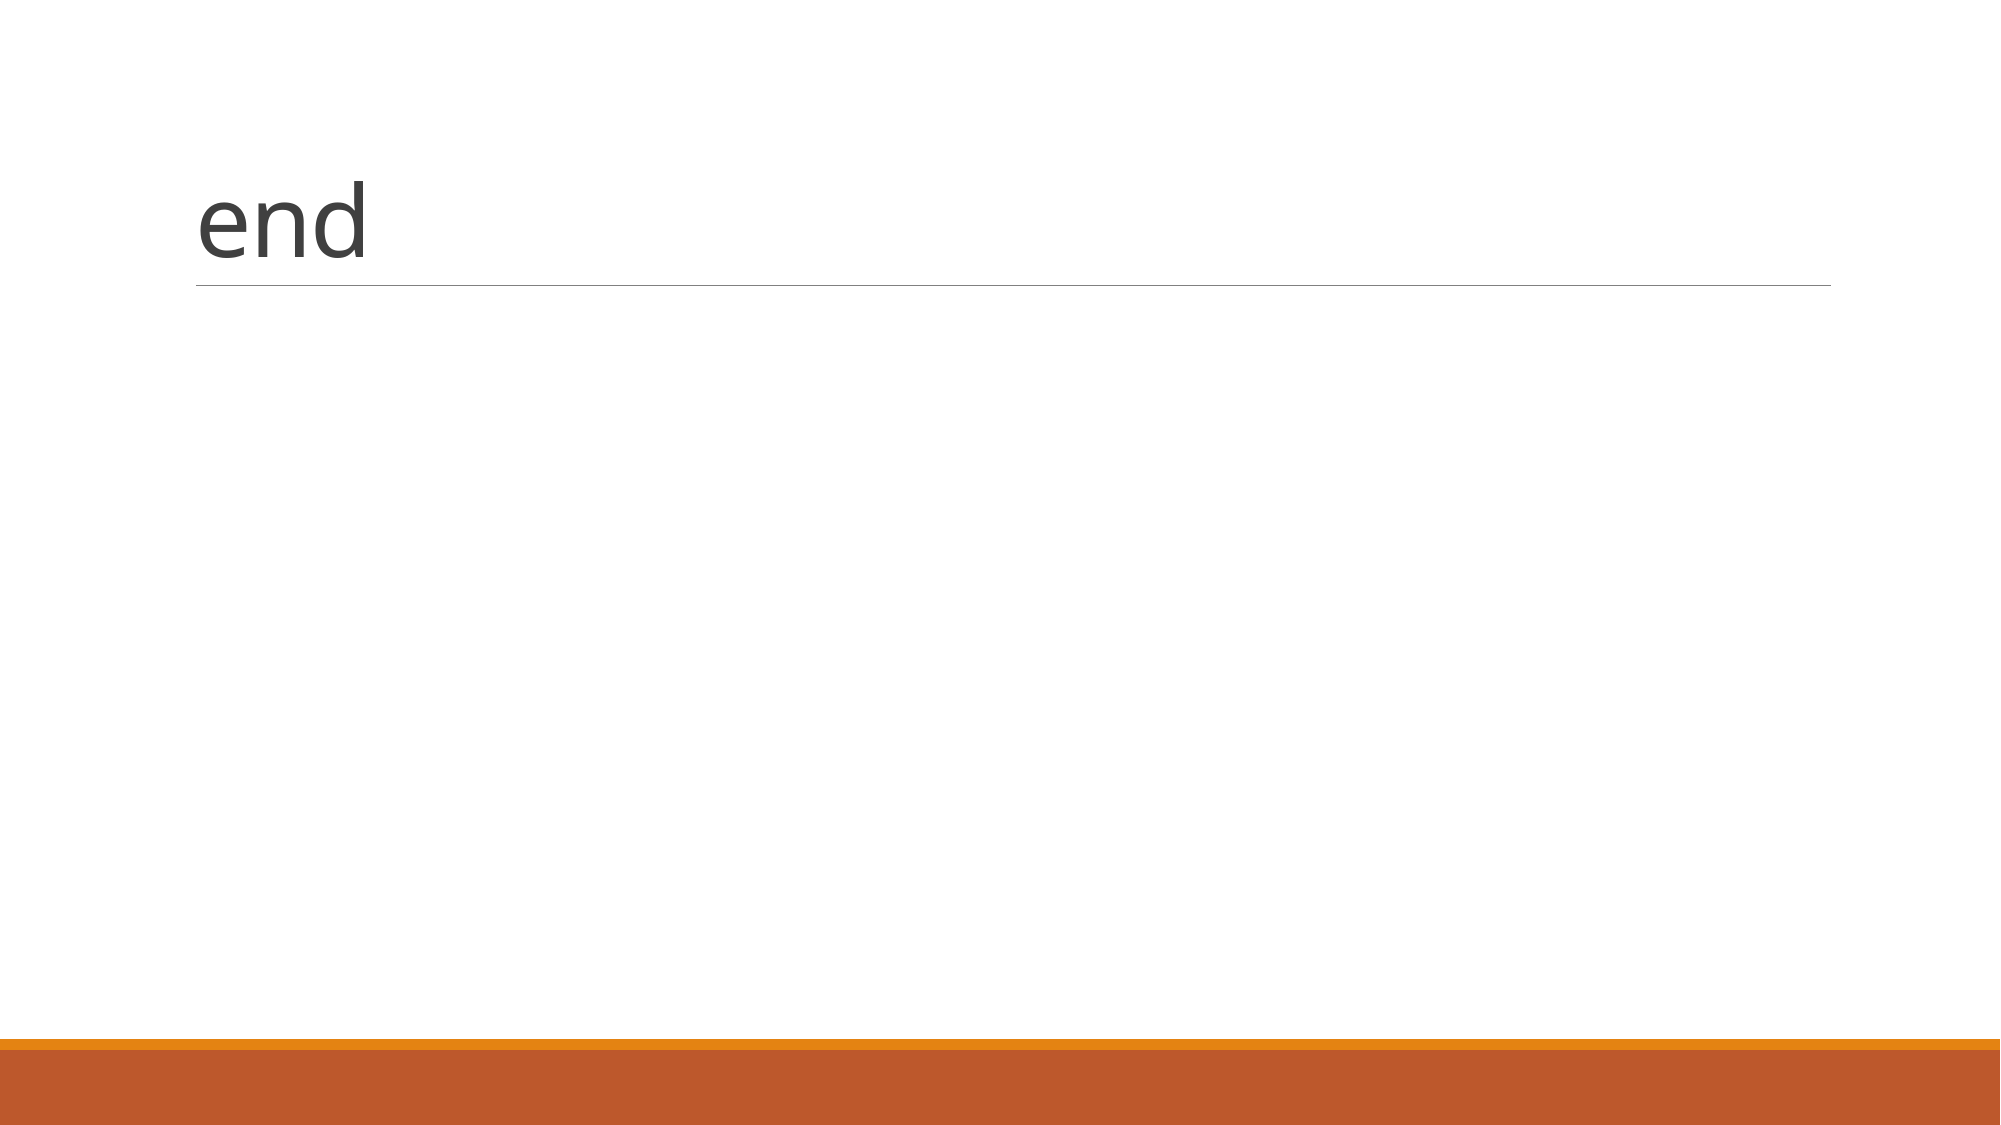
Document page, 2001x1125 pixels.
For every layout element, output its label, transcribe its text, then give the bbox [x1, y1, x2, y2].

title end [180, 47, 1830, 285]
